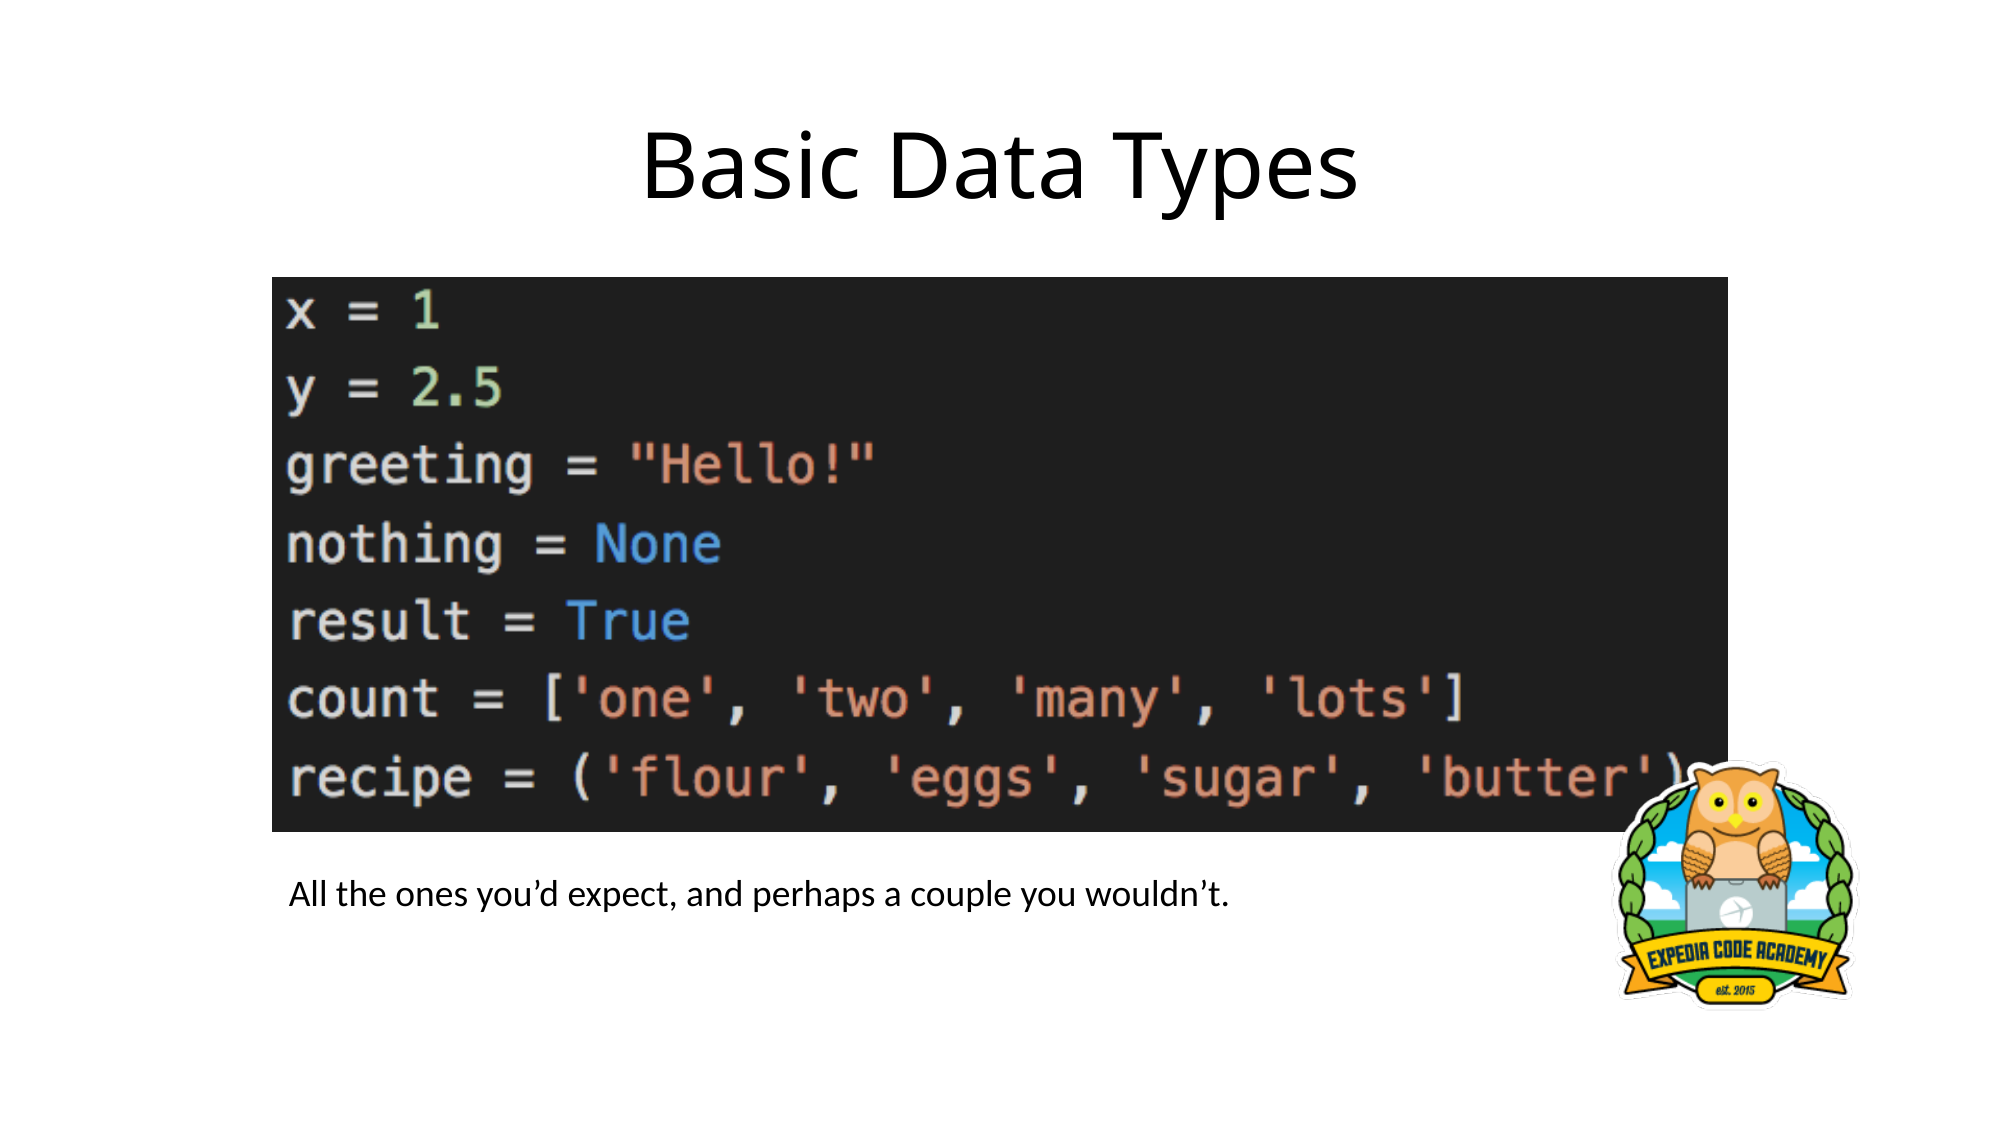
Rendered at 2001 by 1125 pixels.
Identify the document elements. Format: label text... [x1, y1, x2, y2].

title Basic Data Types [137, 59, 1863, 278]
text_box All the ones you’d expect, and perhaps a couple you wouldn’t. [274, 861, 1247, 922]
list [272, 277, 1727, 832]
picture [1607, 277, 1863, 1014]
